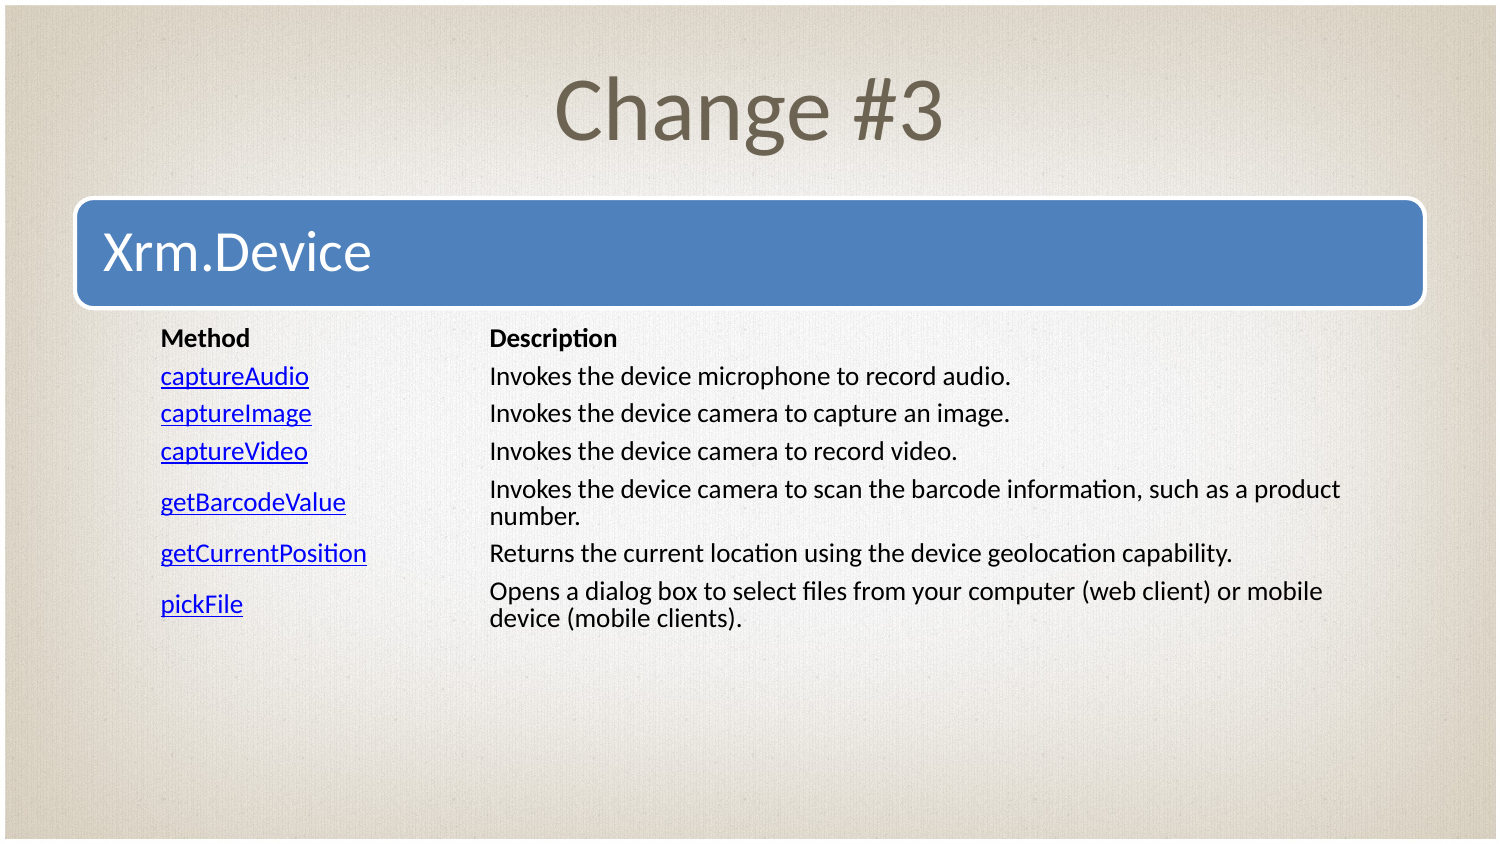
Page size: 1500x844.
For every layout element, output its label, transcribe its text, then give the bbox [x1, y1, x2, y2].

table_cell getBarcodeValue [150, 473, 479, 537]
table_cell Invokes the device camera to record video. [479, 435, 1387, 473]
picture [0, 0, 1500, 844]
title Change #3 [75, 33, 1425, 175]
table_cell pickFile [150, 575, 479, 640]
table_cell captureAudio [150, 360, 479, 397]
table_header Description [479, 322, 1387, 360]
table_cell Returns the current location using the device geolocation capability. [479, 537, 1387, 575]
table_cell Invokes the device camera to capture an image. [479, 397, 1387, 435]
table_header Method [150, 322, 479, 360]
table_cell captureImage [150, 397, 479, 435]
table_cell Invokes the device microphone to record audio. [479, 360, 1387, 397]
table_cell Invokes the device camera to scan the barcode information, such as a product number. [479, 473, 1387, 537]
table_cell captureVideo [150, 435, 479, 473]
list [74, 196, 1426, 310]
table_cell getCurrentPosition [150, 537, 479, 575]
table_cell Opens a dialog box to select files from your computer (web client) or mobile device (mobile clients). [479, 575, 1387, 640]
